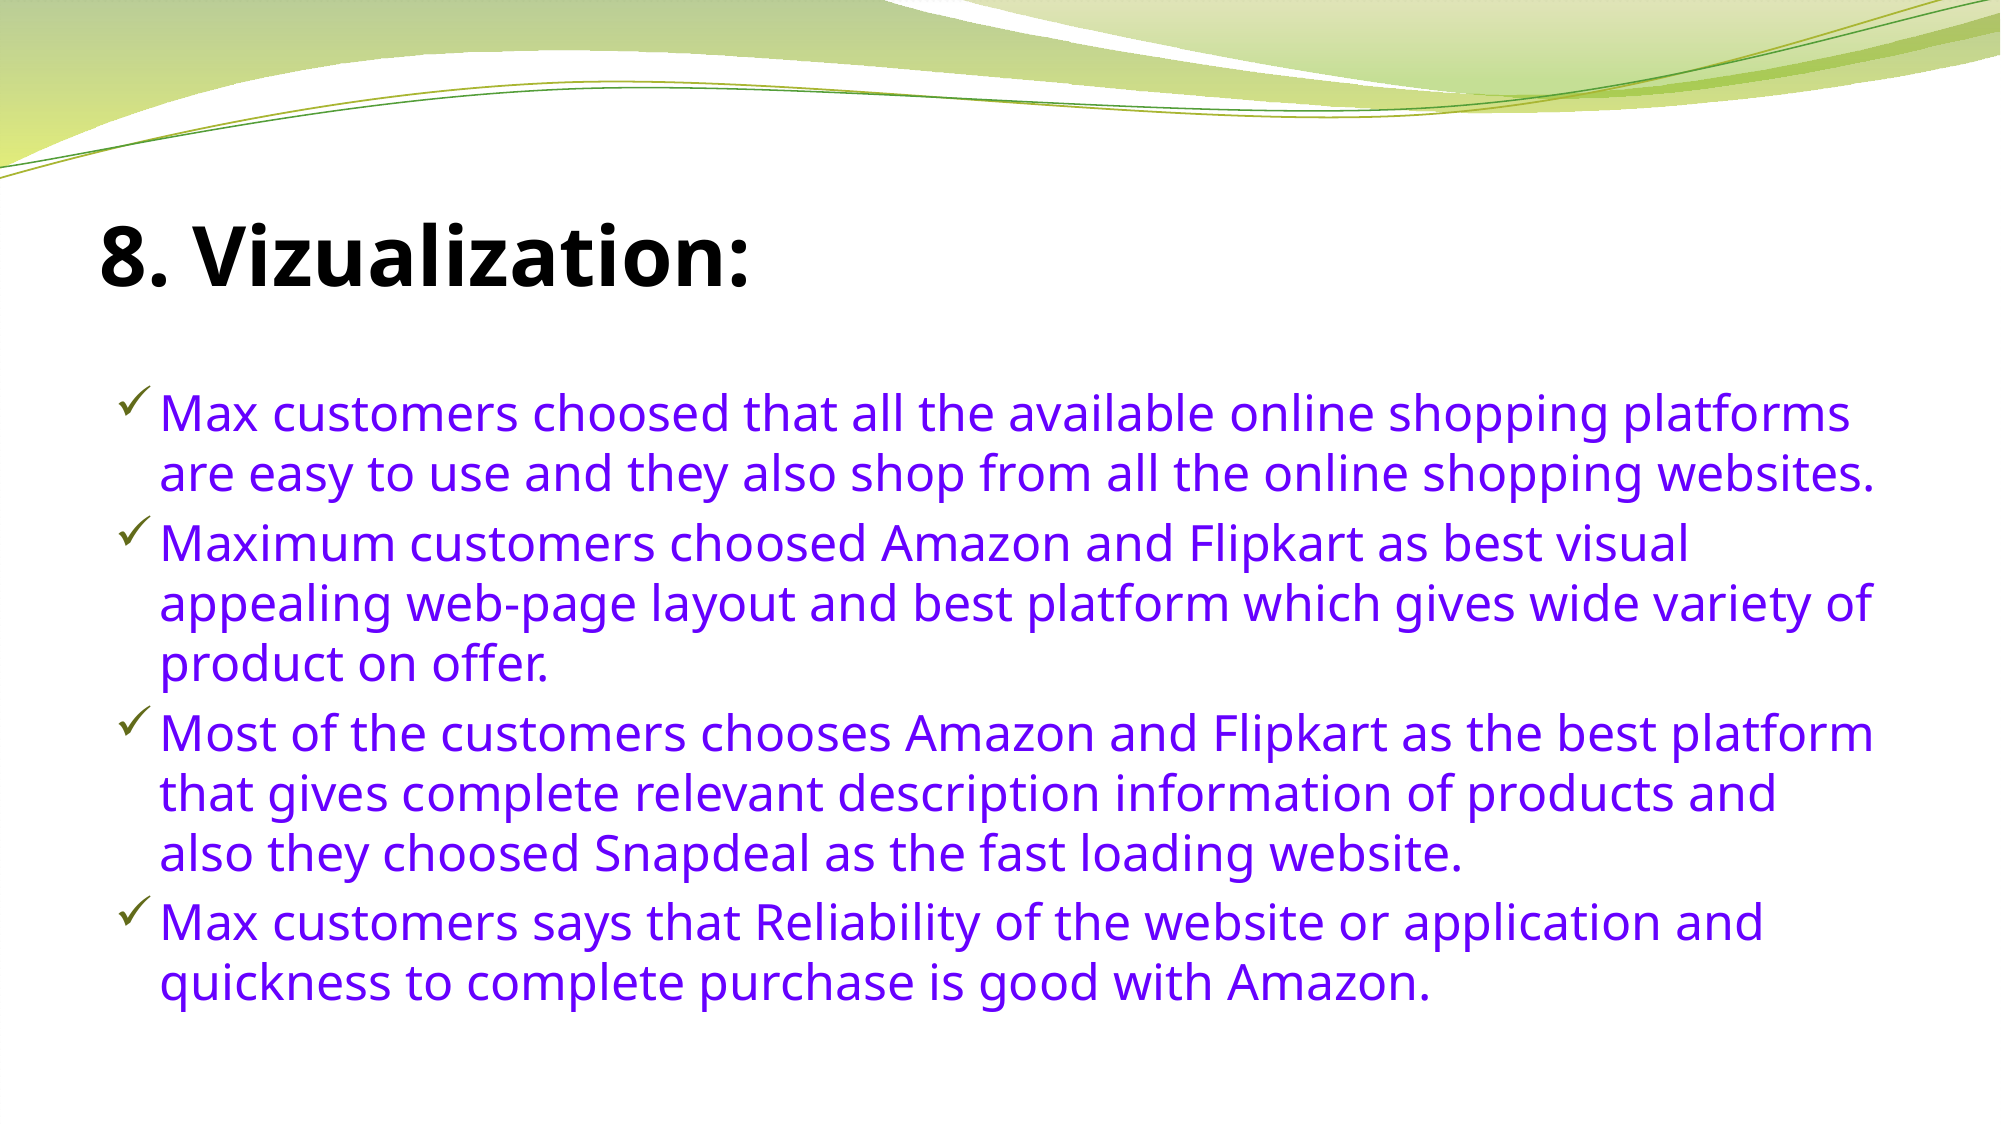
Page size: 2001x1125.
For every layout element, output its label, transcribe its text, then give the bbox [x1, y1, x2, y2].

list Max customers choosed that all the available online shopping platforms are easy to use and they also shop from all the online shopping websites. Maximum customers choosed Amazon and Flipkart as best visual appealing web-page layout and best platform which gives wide variety of product on offer. Most of the customers chooses Amazon and Flipkart as the best platform that gives complete relevant description information of products and also they choosed Snapdeal as the fast loading website. Max customers says that Reliability of the website or application and quickness to complete purchase is good with Amazon. [99, 333, 1900, 1052]
title 8. Vizualization: [99, 115, 1900, 303]
